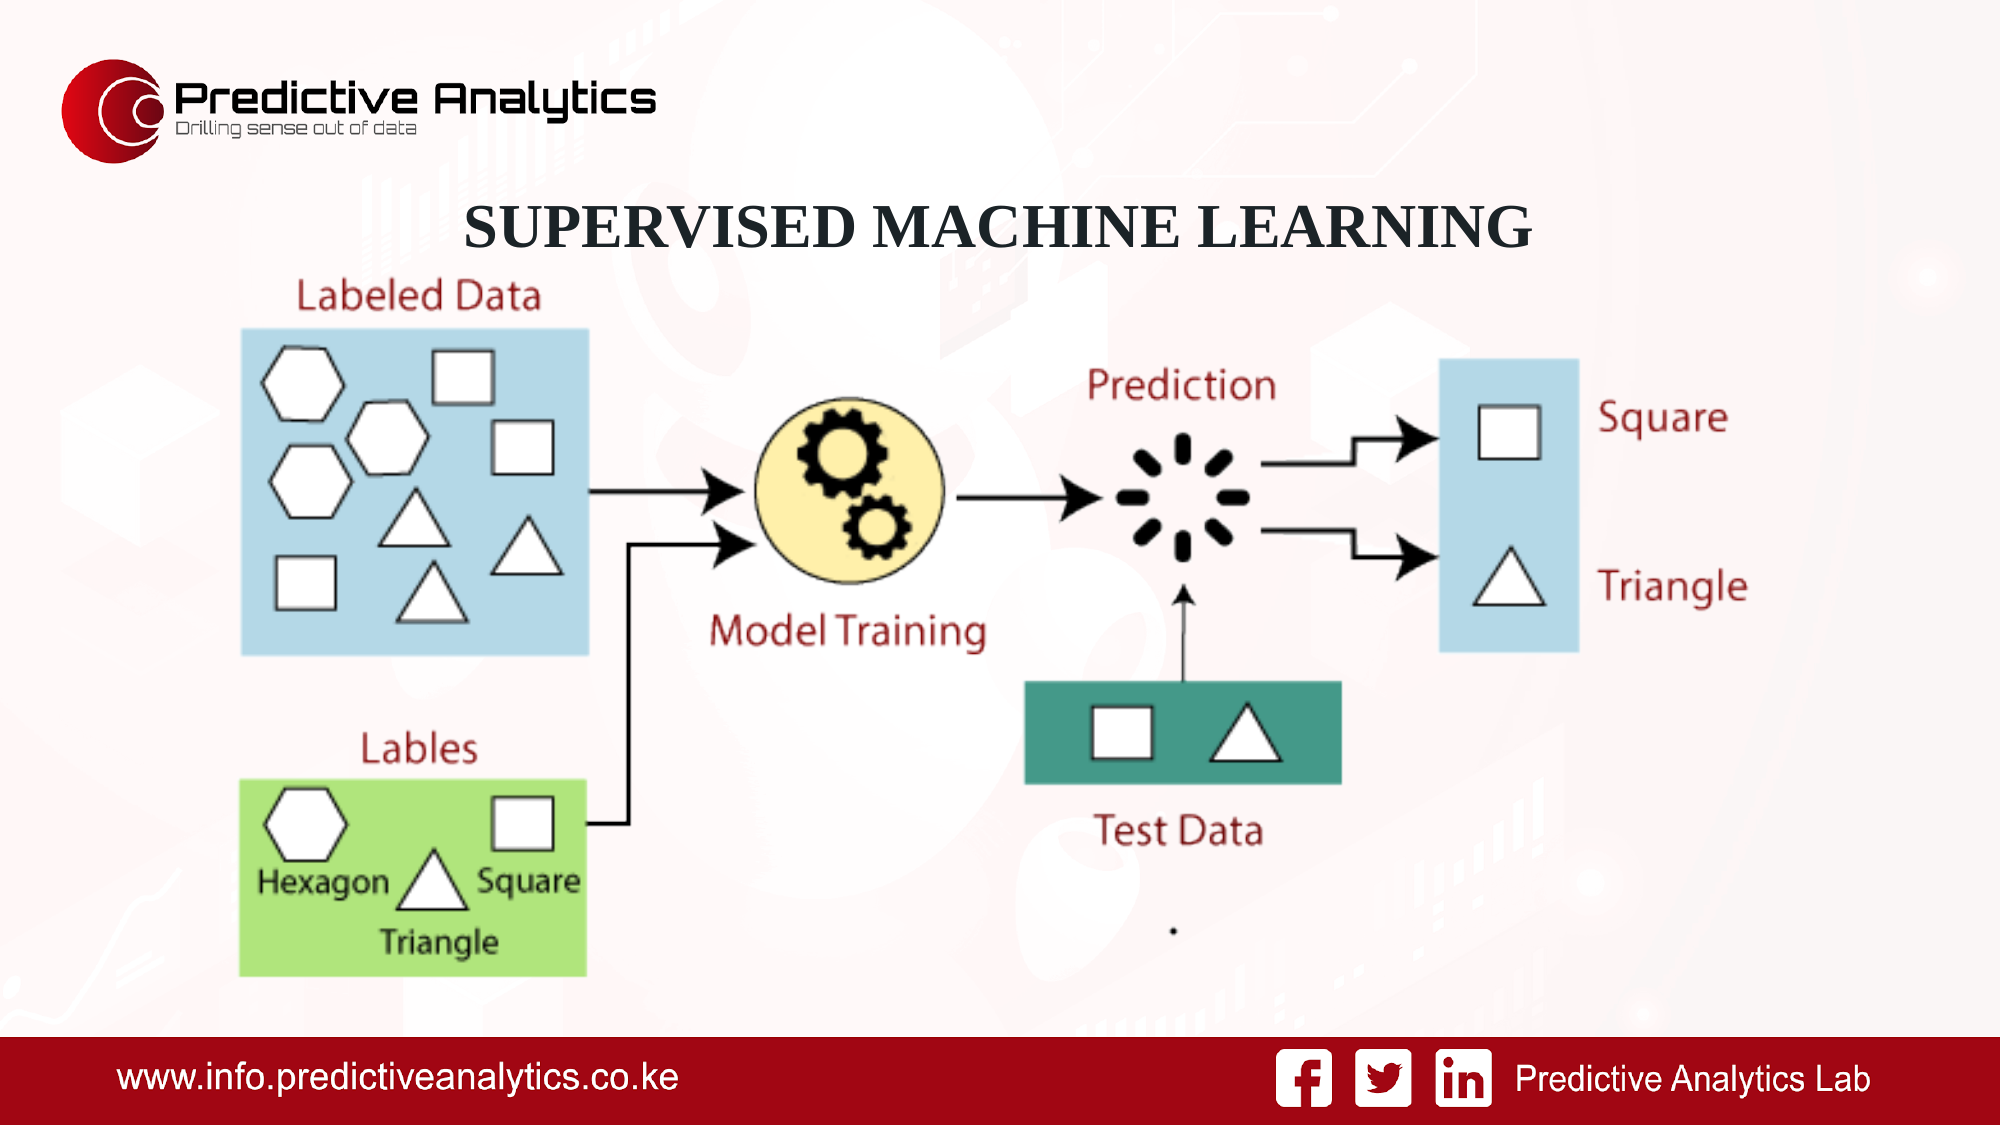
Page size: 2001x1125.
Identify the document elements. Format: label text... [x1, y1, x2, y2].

picture [0, 0, 2000, 1125]
text_box SUPERVISED MACHINE LEARNING [187, 101, 1812, 344]
